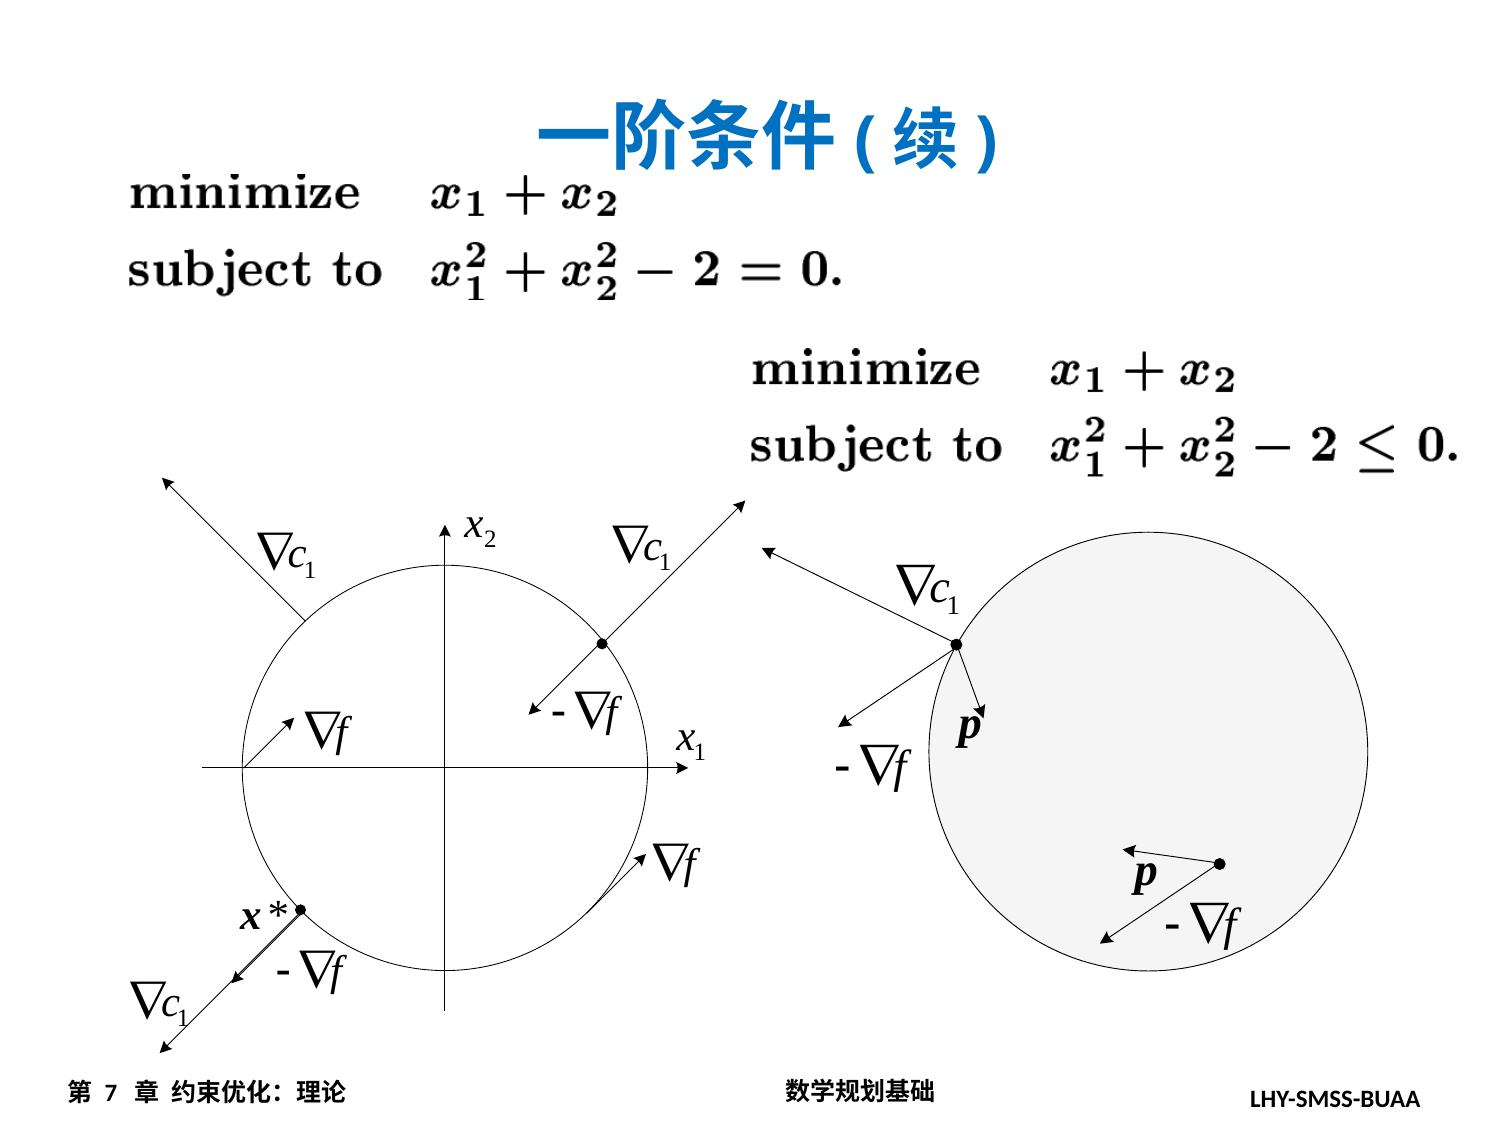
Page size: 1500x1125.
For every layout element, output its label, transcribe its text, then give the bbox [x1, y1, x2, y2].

text_box 一阶条件(续) [134, 64, 1400, 186]
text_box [120, 473, 750, 1058]
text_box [756, 527, 1373, 976]
picture [747, 347, 1461, 481]
picture [126, 173, 845, 300]
